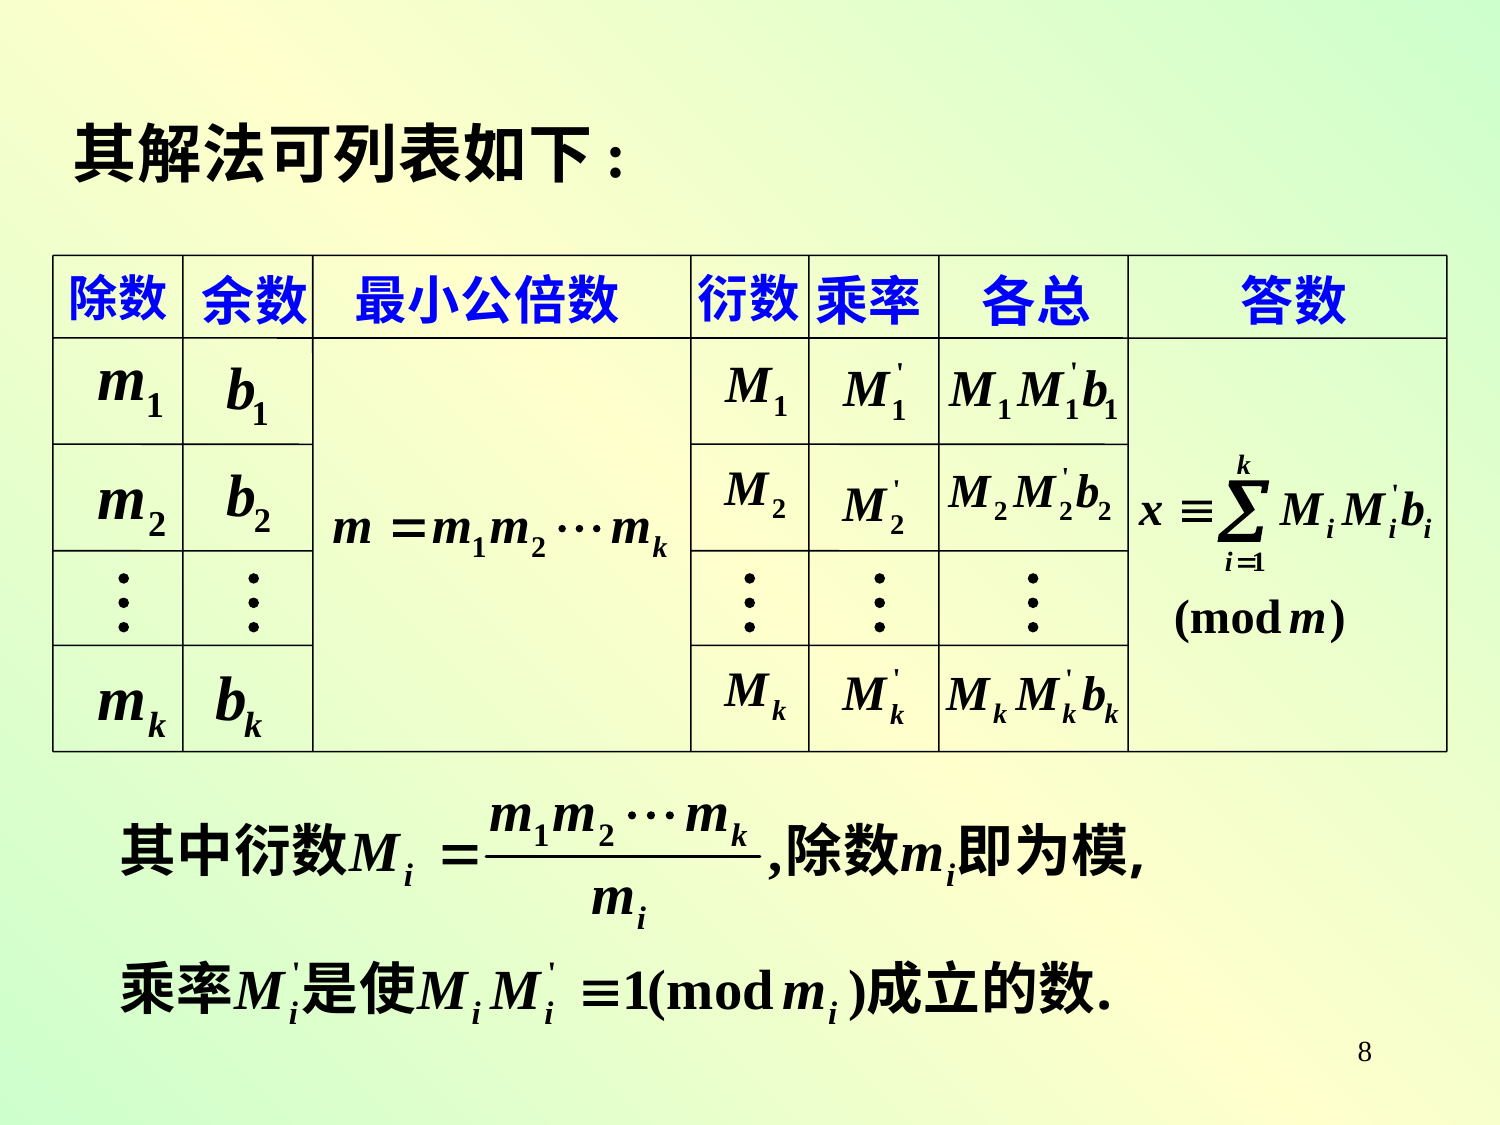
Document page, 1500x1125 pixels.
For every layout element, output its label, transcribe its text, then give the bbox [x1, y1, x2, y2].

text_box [64, 113, 632, 199]
slide_number 8 [1074, 1025, 1388, 1100]
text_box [112, 774, 1152, 1035]
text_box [52, 255, 1447, 752]
